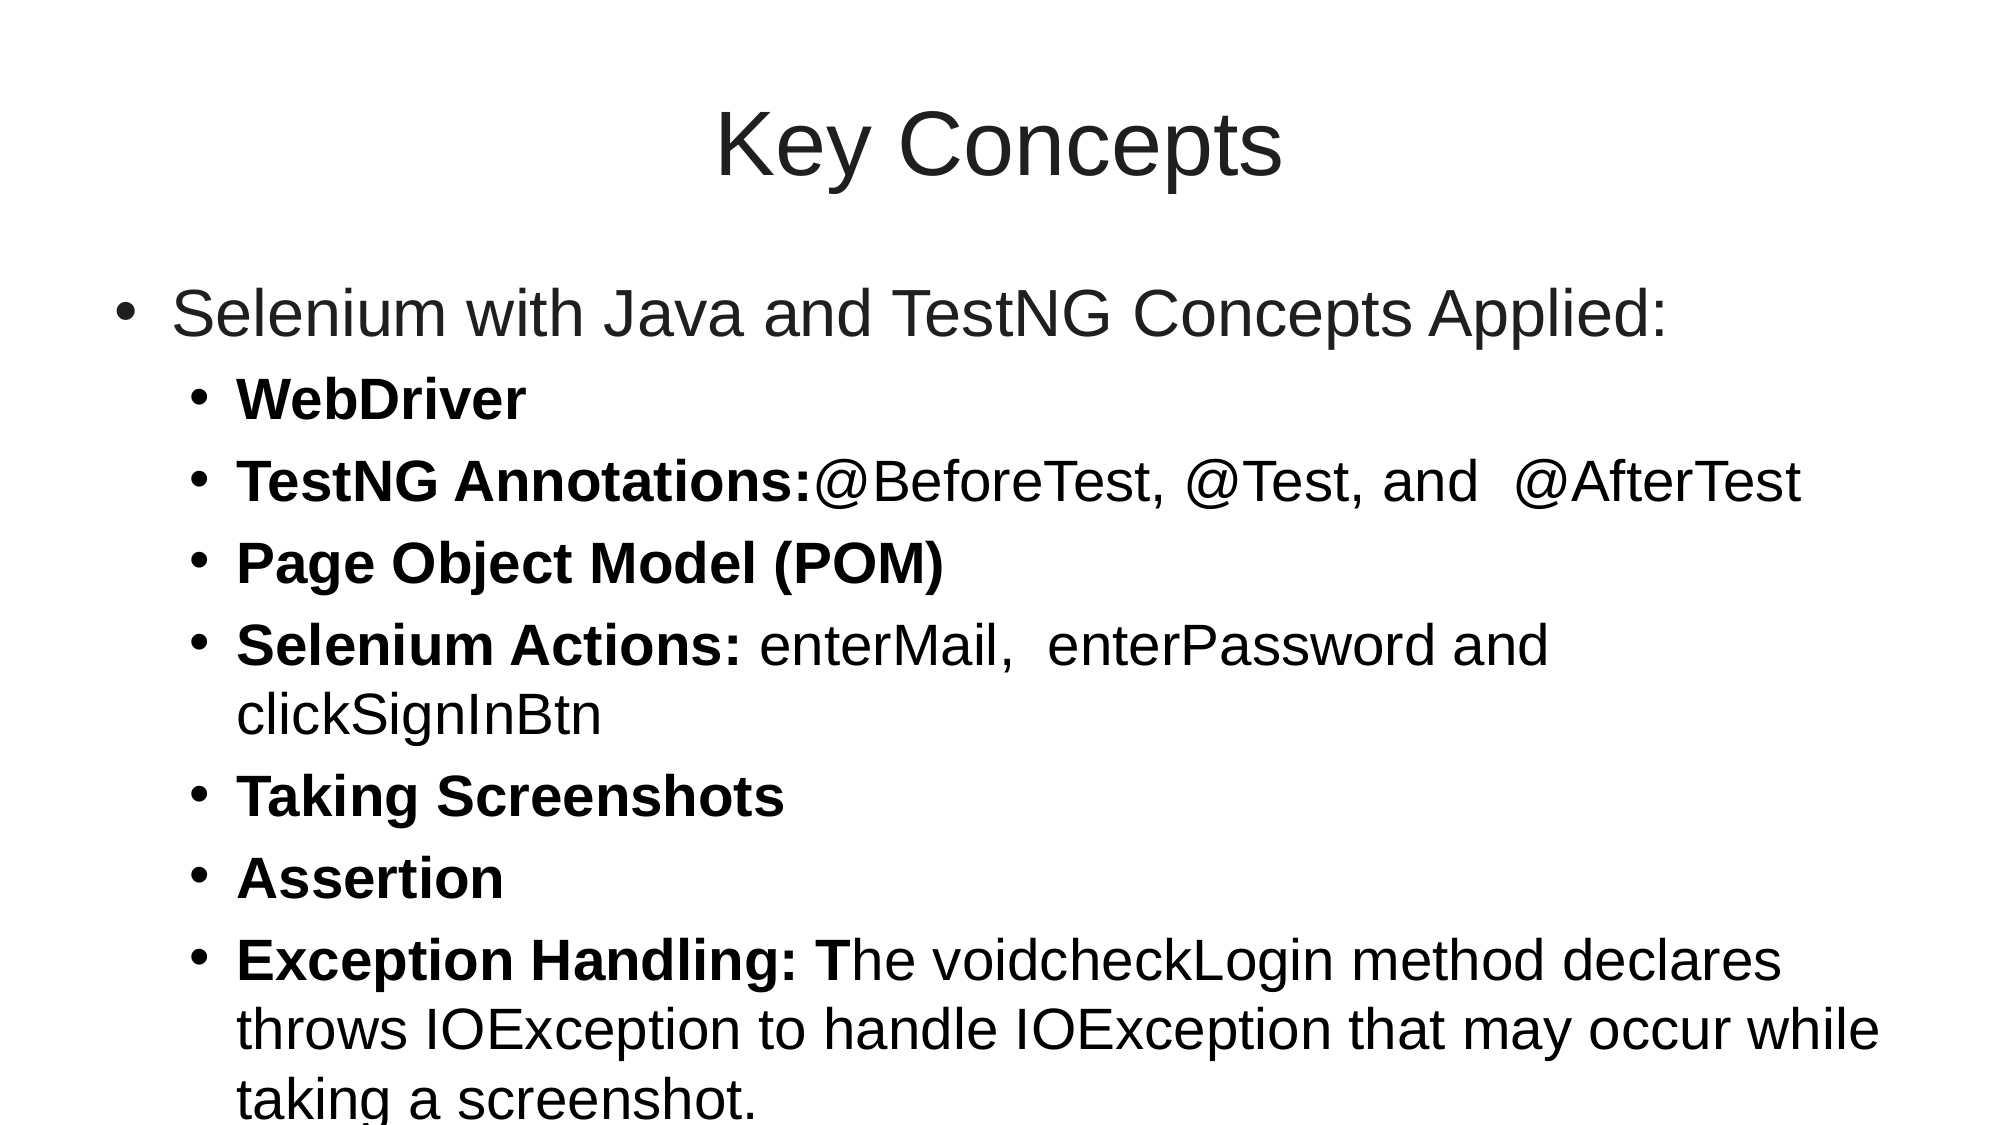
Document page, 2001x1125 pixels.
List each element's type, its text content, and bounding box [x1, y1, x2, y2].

title Key Concepts [99, 44, 1901, 233]
list Selenium with Java and TestNG Concepts Applied: WebDriver TestNG Annotations:@BeforeTest, @Test, and @AfterTest Page Object Model (POM) Selenium Actions: enterMail, enterPassword and clickSignInBtn Taking Screenshots Assertion Exception Handling: The voidcheckLogin method declares throws IOException to handle IOException that may occur while taking a screenshot. Implicit Wait:driver.manage().timeouts().implicitlyWait(Duration.ofSeconds(30)) [99, 262, 1901, 1006]
